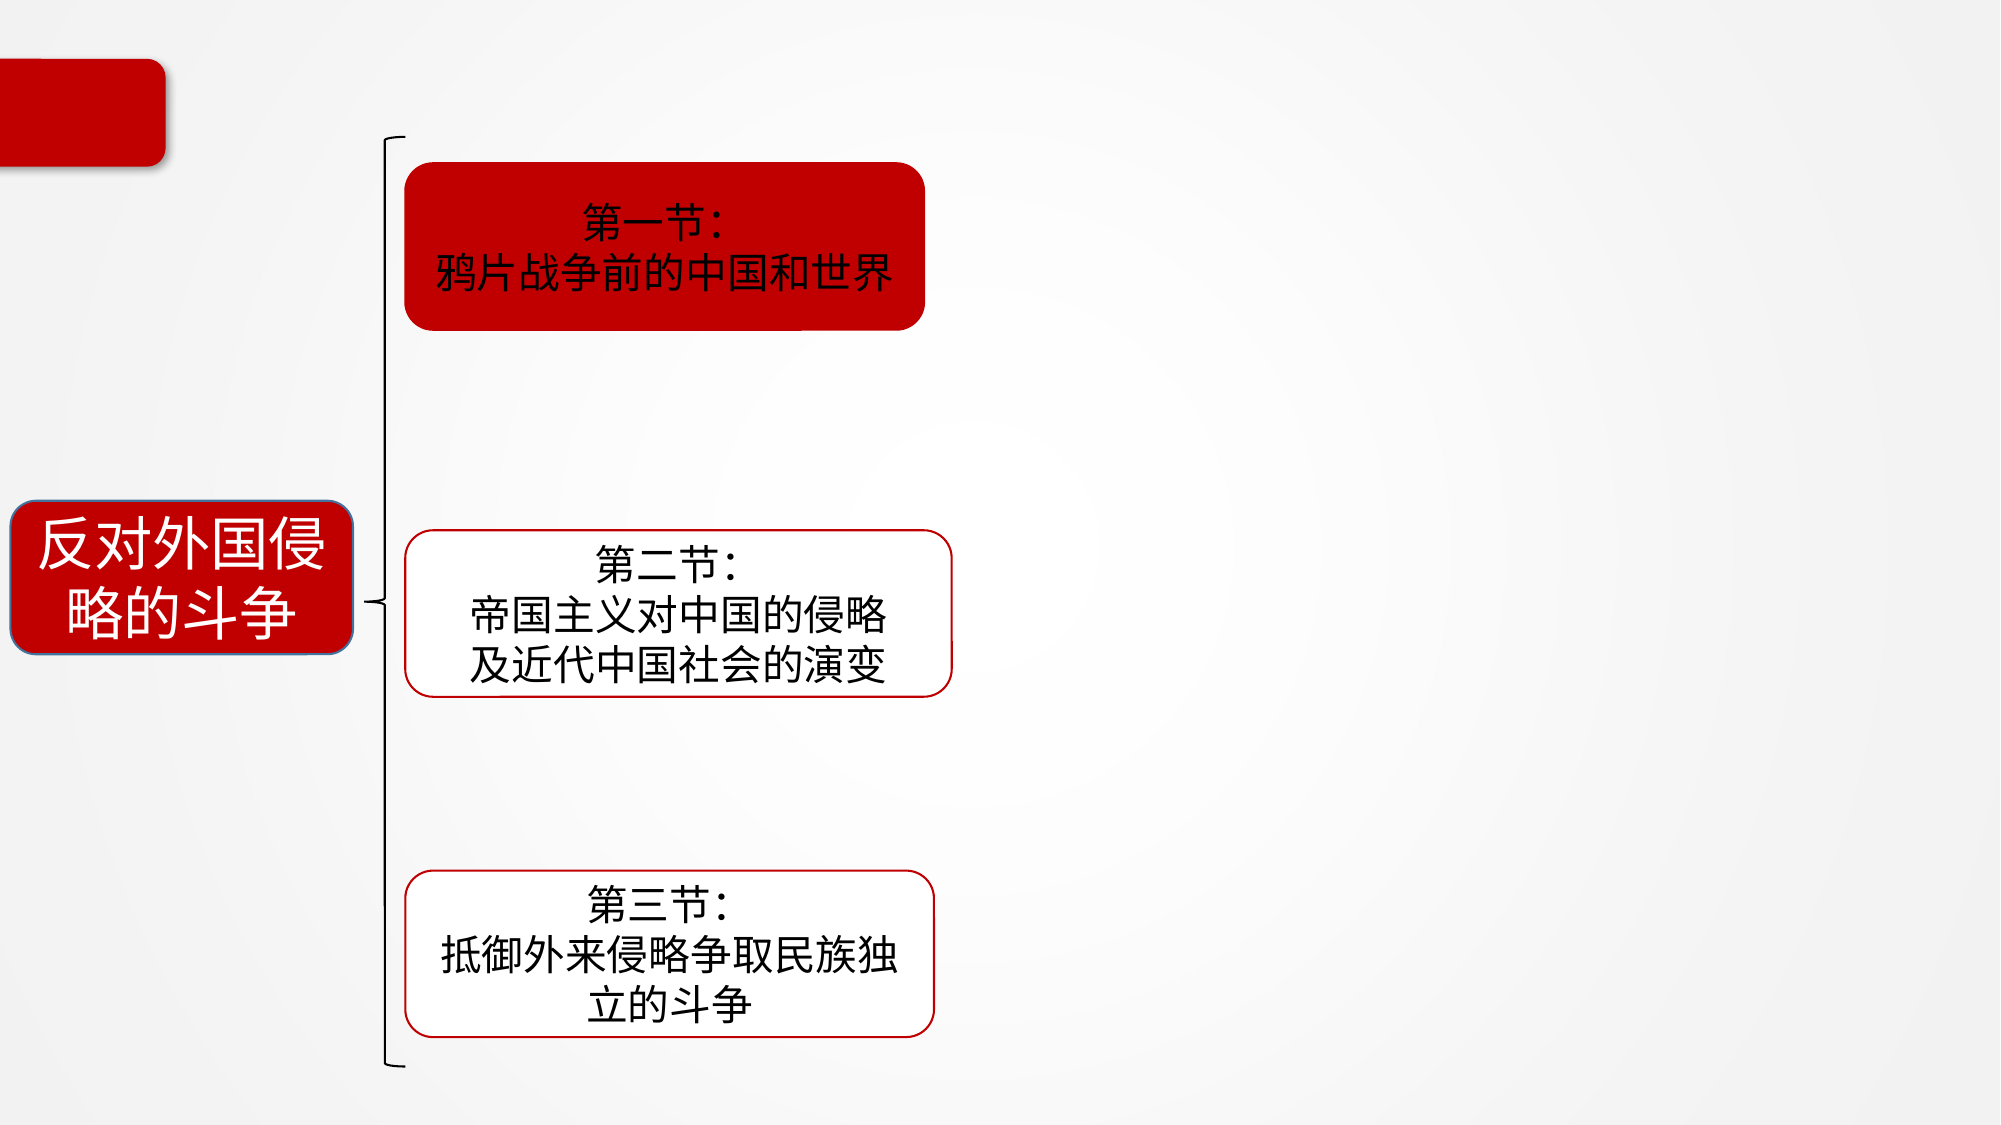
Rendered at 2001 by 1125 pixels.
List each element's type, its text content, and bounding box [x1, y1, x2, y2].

text_box [364, 135, 406, 1068]
text_box 反对外国侵略的斗争 [9, 499, 355, 656]
picture [0, 0, 2000, 1125]
text_box 第三节： 抵御外来侵略争取民族独立的斗争 [404, 869, 936, 1039]
text_box 第二节： 帝国主义对中国的侵略 及近代中国社会的演变 [404, 529, 953, 698]
text_box 第一节： 鸦片战争前的中国和世界 [404, 162, 926, 331]
